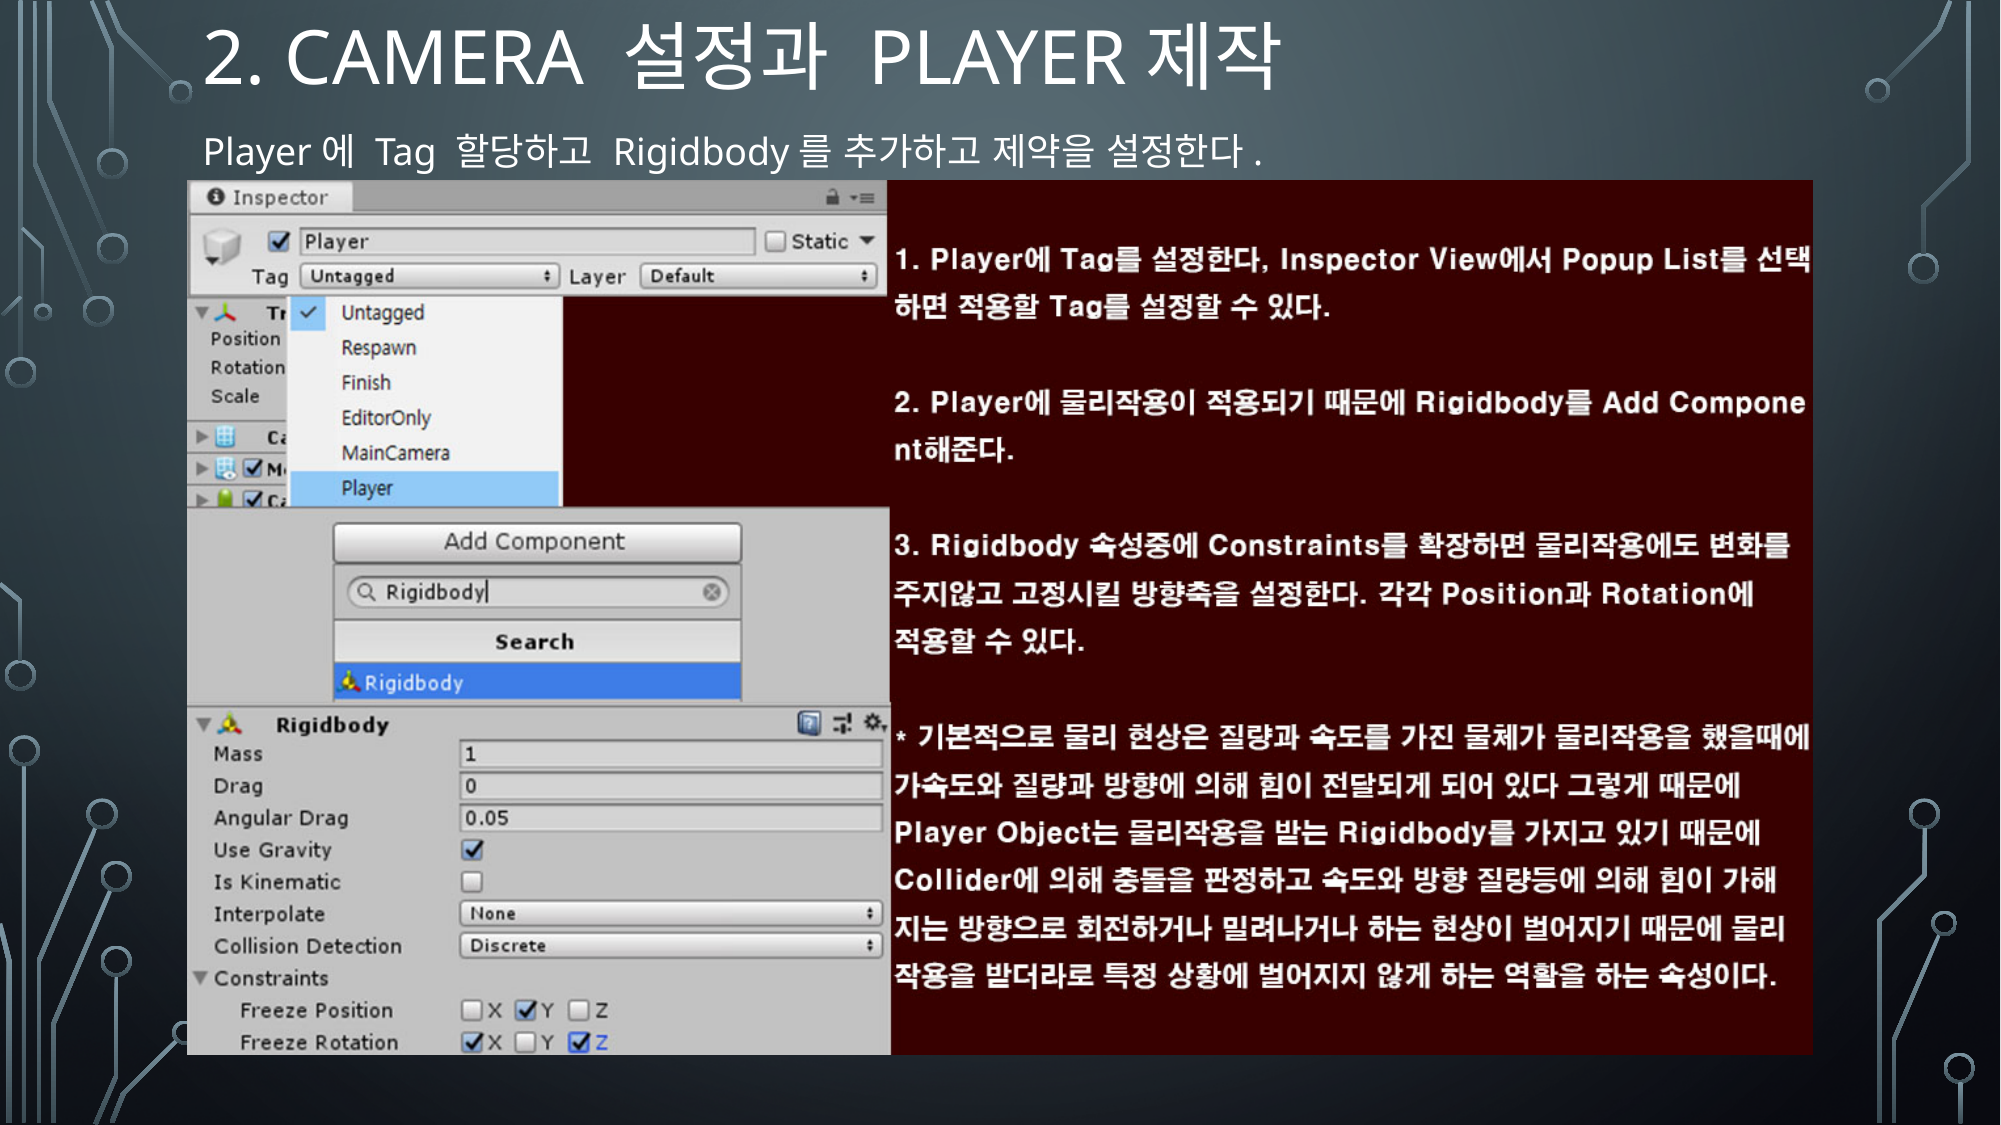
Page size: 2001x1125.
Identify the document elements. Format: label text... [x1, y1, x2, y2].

picture [187, 180, 1813, 1055]
title 2. Camera 설정과 Player제작 [187, 0, 1813, 120]
text_box Player에 Tag 할당하고 Rigidbody를 추가하고 제약을 설정한다. [187, 120, 1813, 180]
